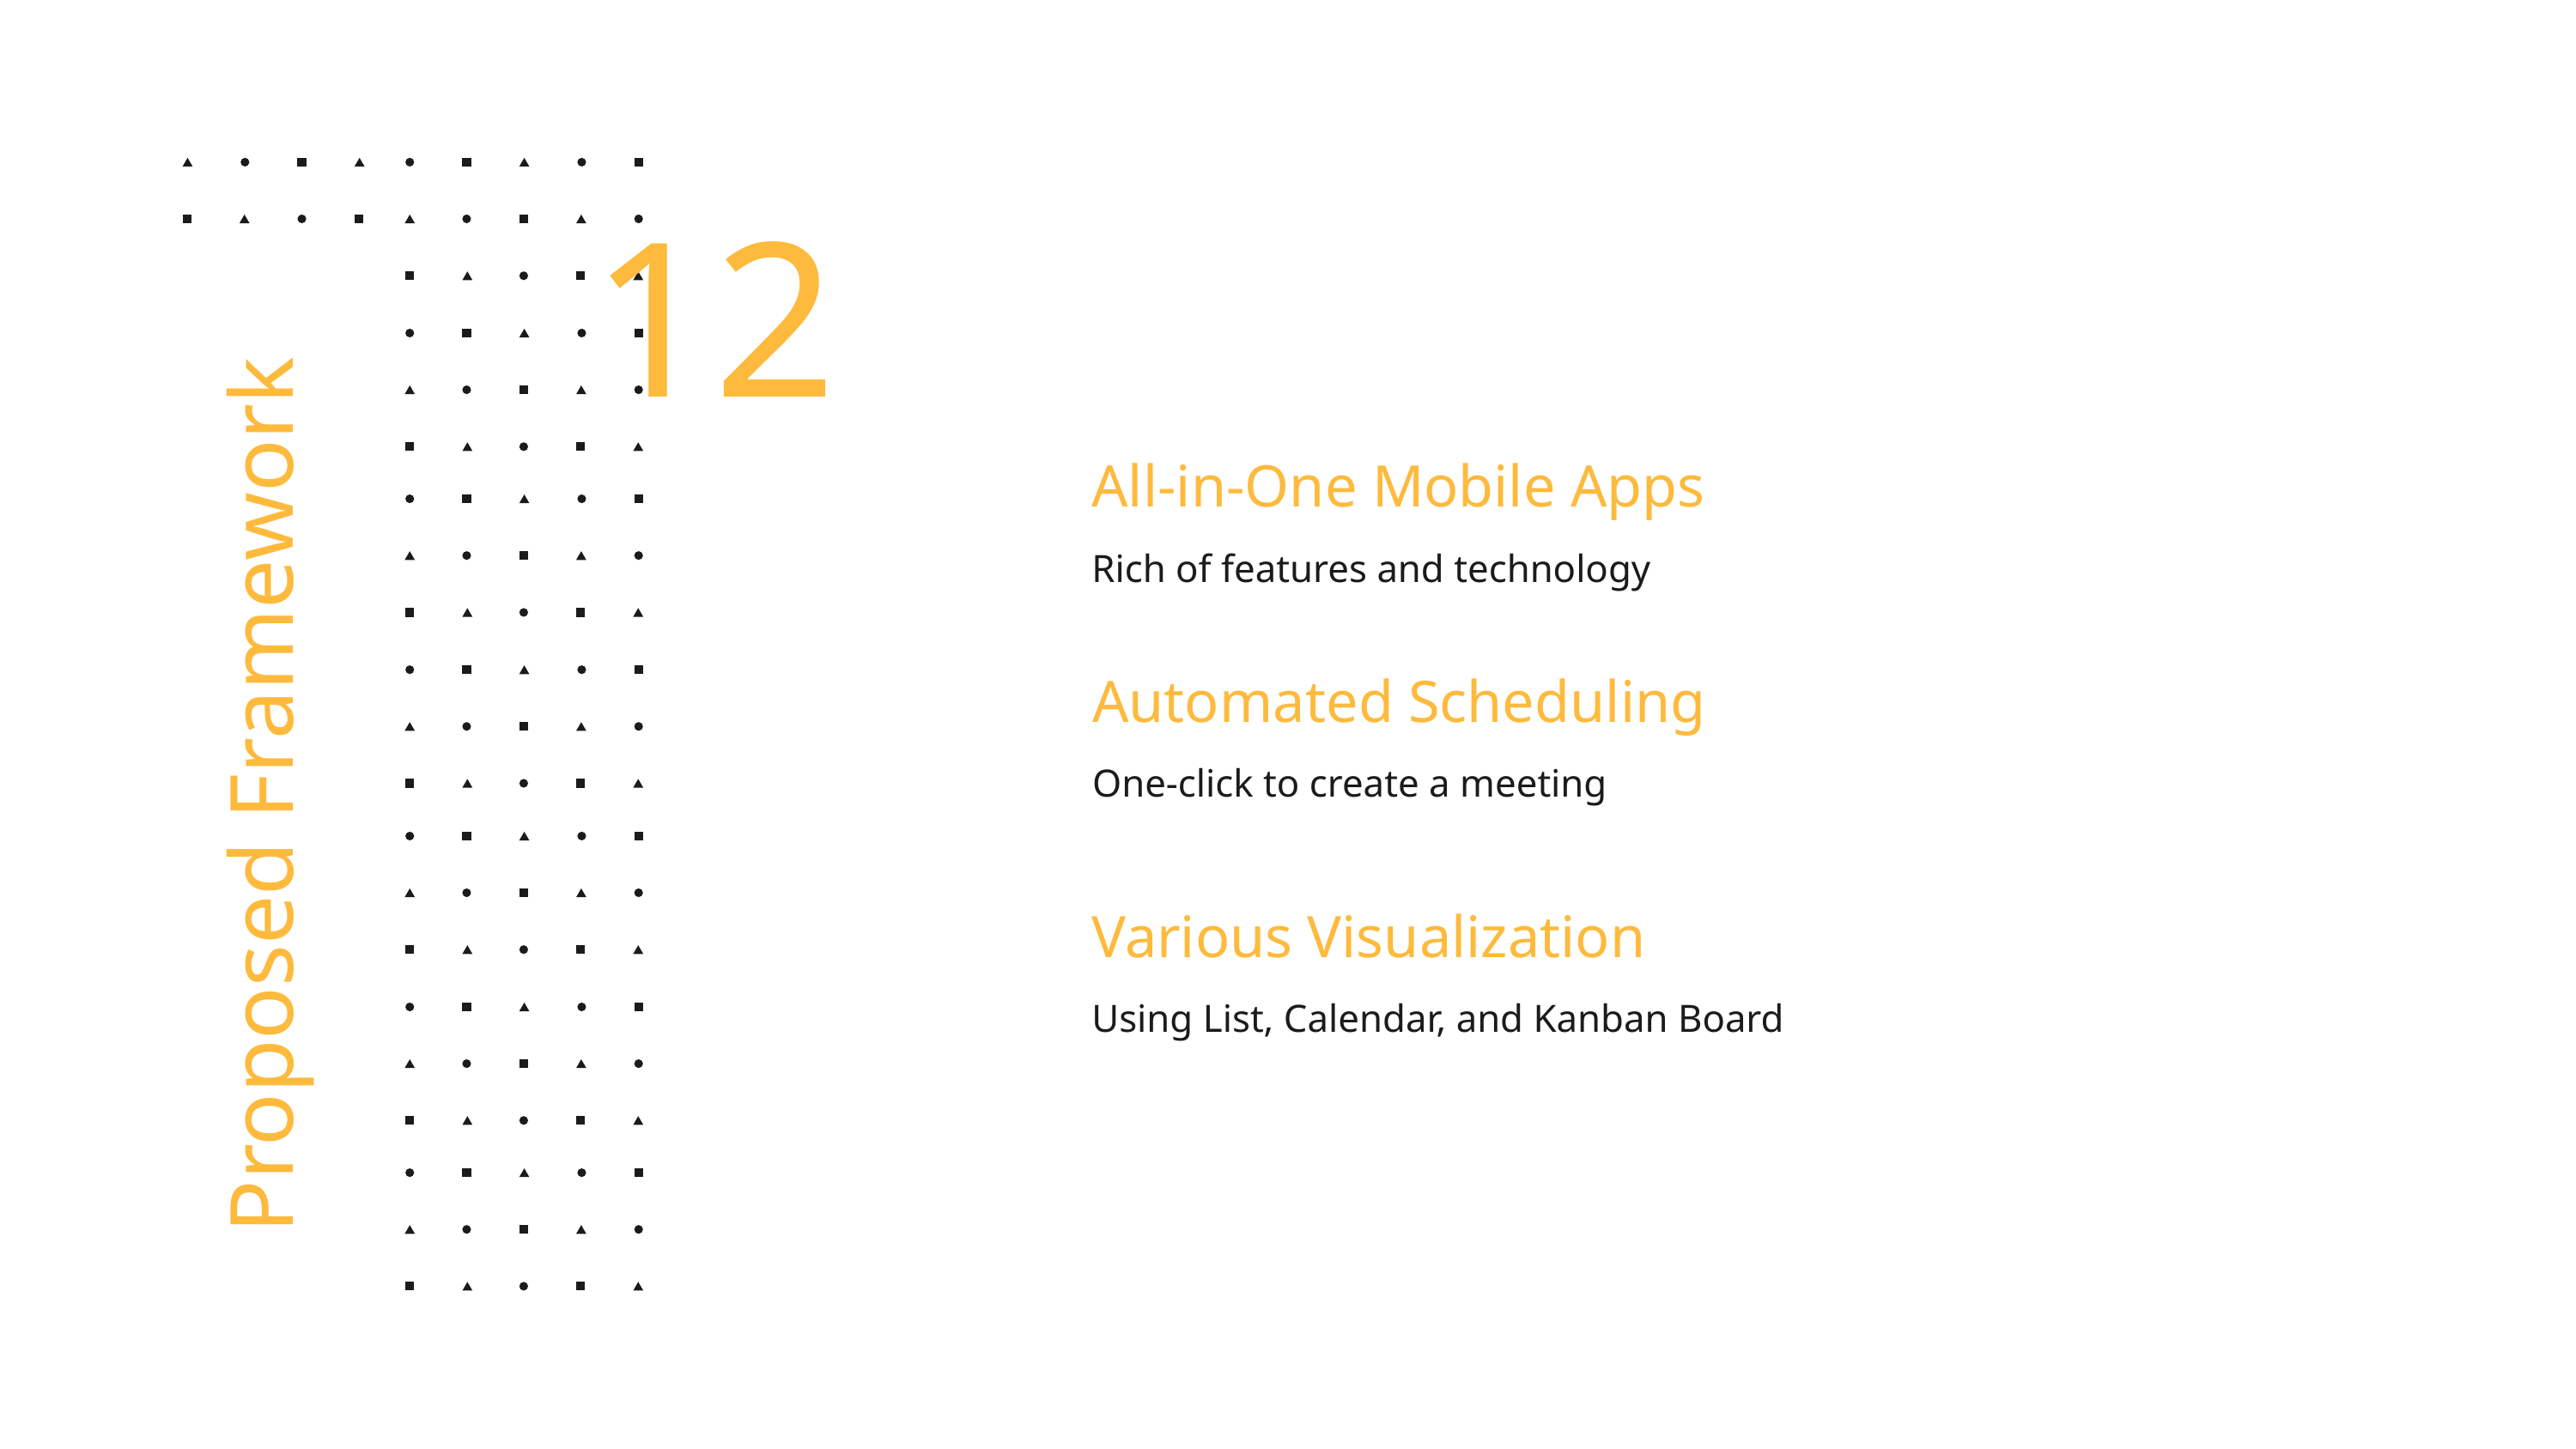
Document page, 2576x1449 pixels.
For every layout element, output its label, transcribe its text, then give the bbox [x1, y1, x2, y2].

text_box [1091, 896, 2427, 1037]
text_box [0, 687, 790, 903]
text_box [182, 157, 644, 686]
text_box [1091, 446, 2427, 586]
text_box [182, 911, 644, 1291]
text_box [1091, 661, 2427, 801]
text_box 12 [647, 171, 937, 440]
